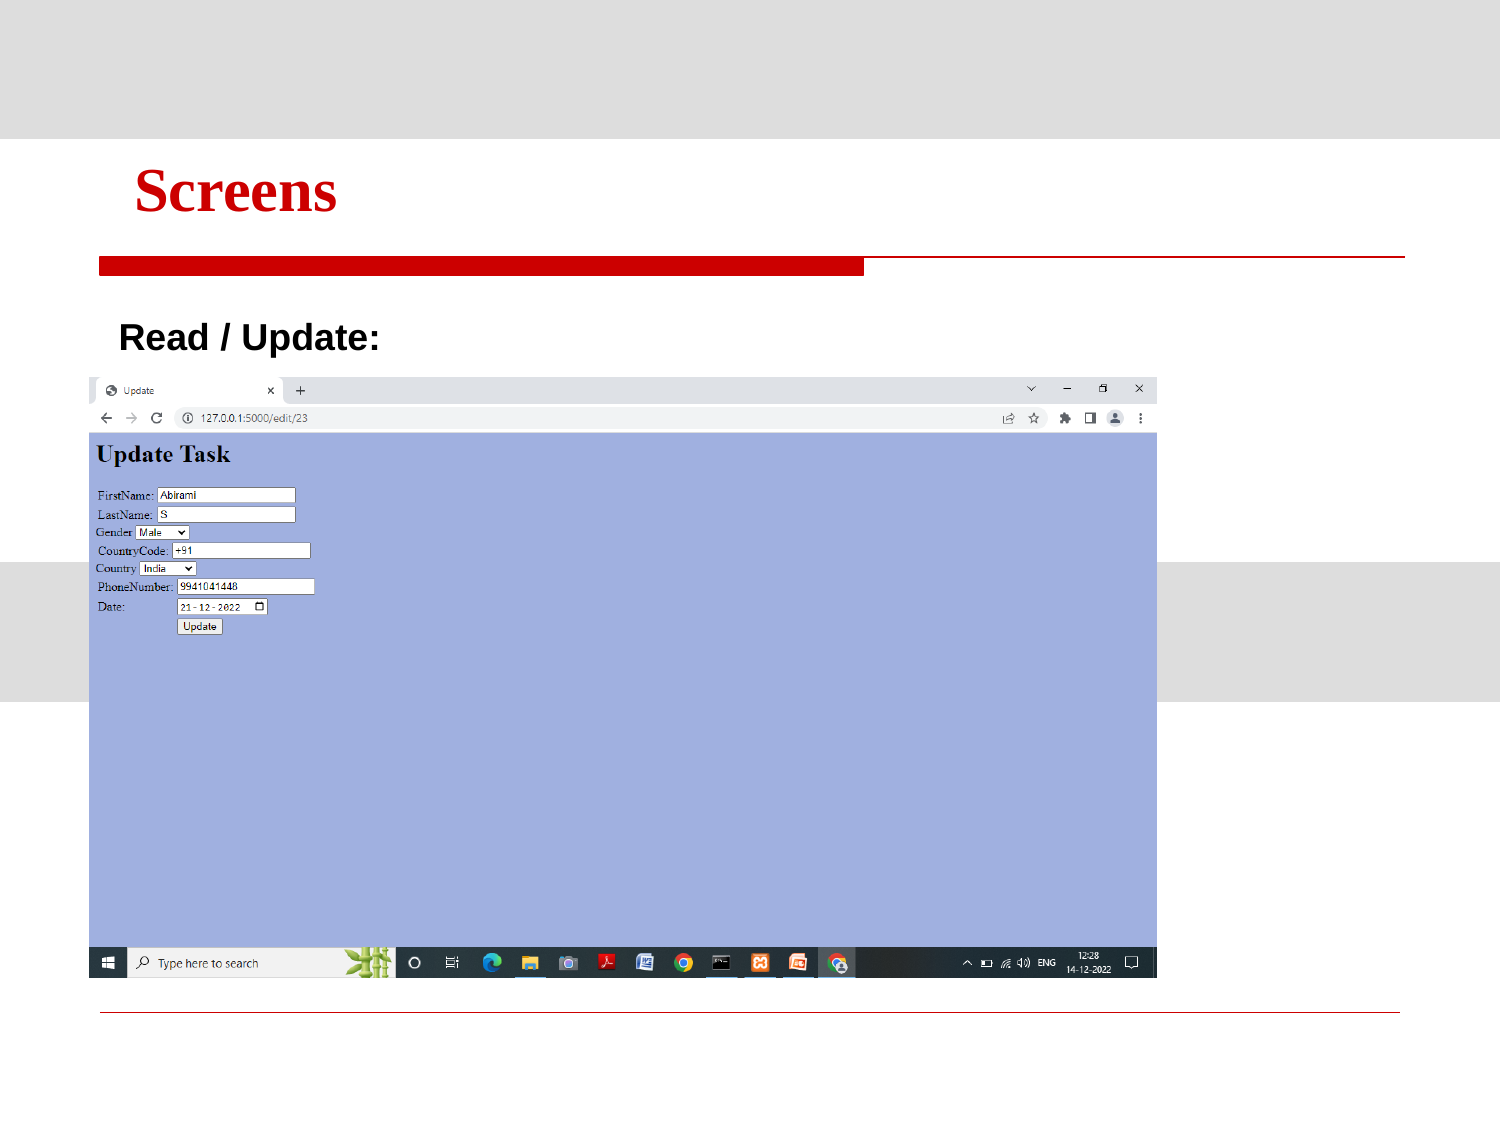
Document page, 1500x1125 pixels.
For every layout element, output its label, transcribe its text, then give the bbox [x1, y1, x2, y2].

list IMPLEMENTATION [107, 375, 1381, 1016]
text_box Read / Update: [103, 305, 655, 366]
title Screens [119, 114, 1453, 232]
picture [0, 0, 1500, 1125]
